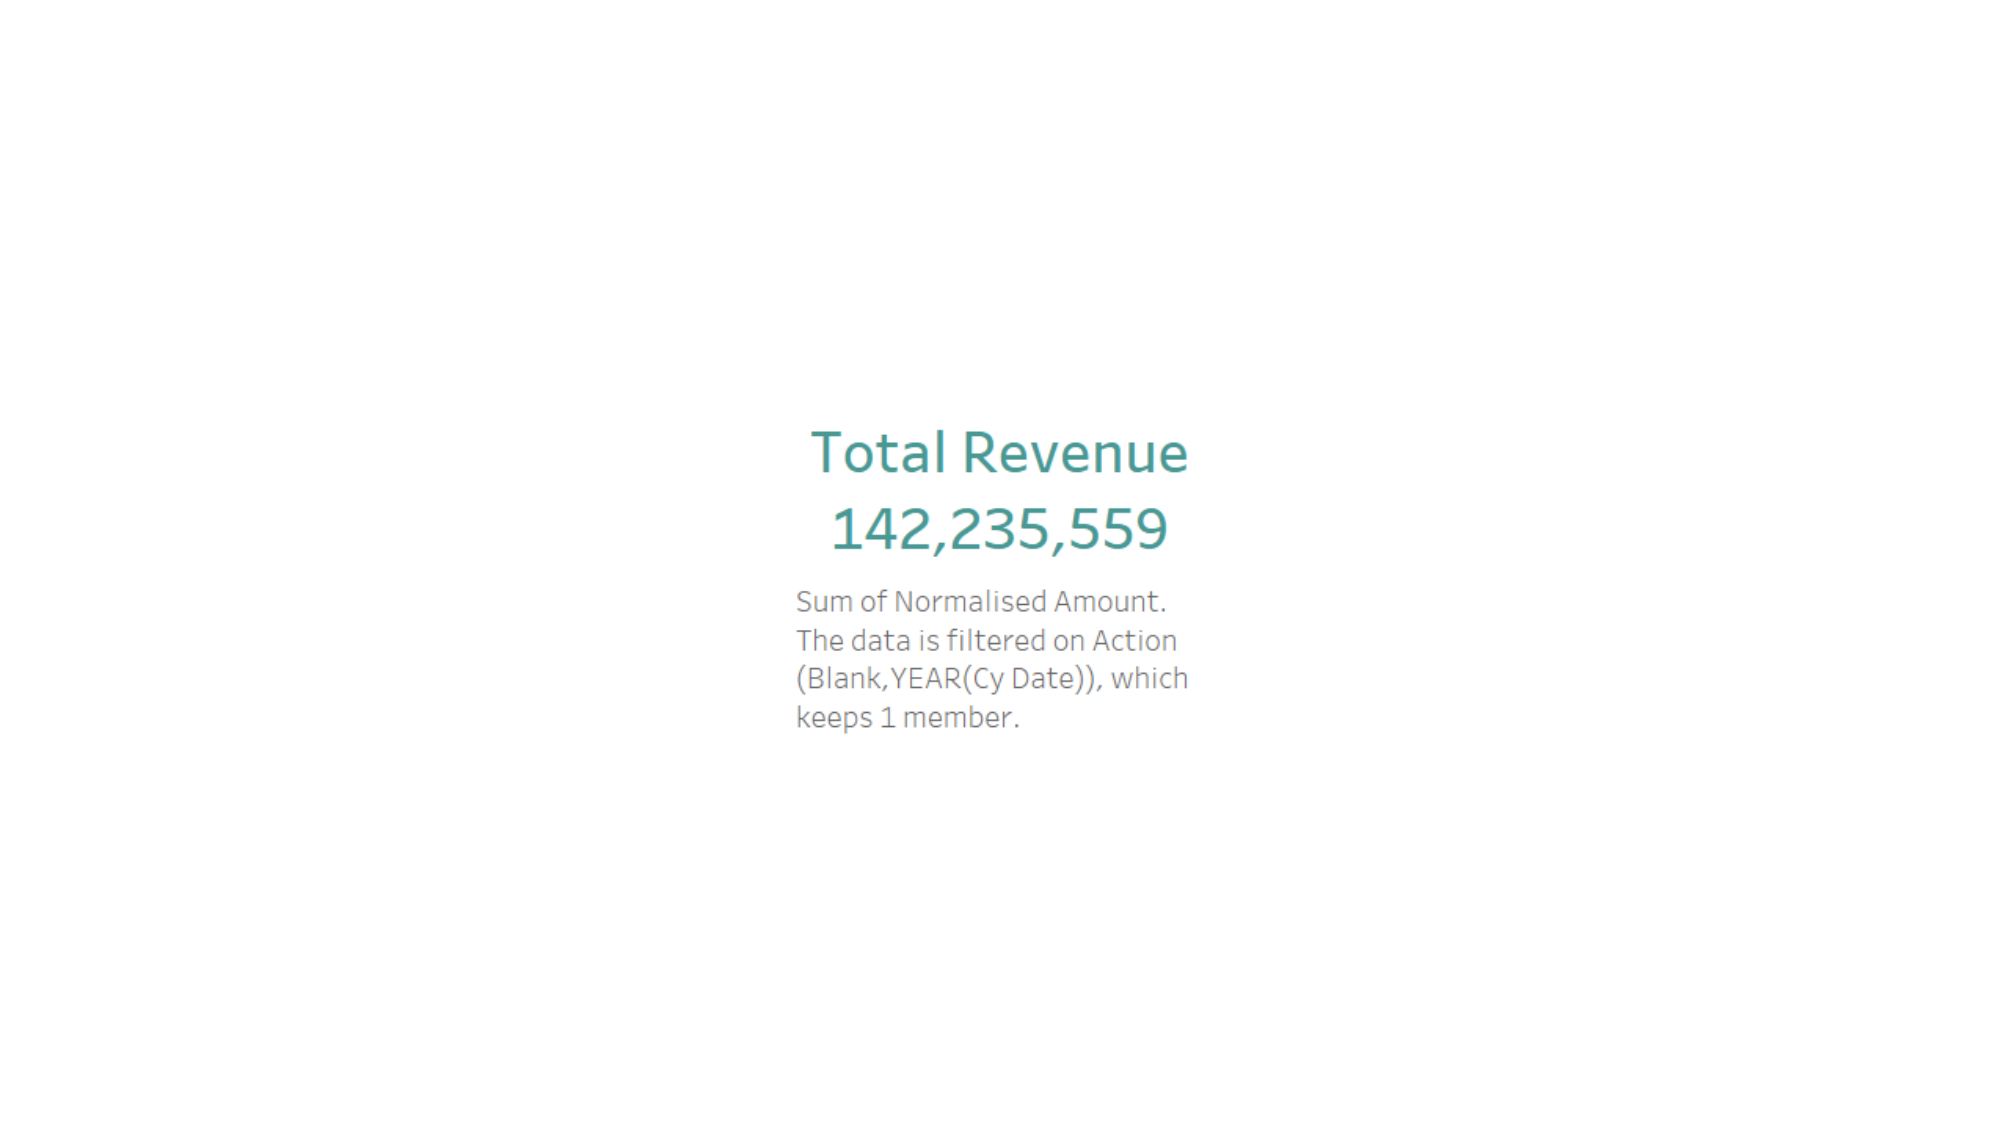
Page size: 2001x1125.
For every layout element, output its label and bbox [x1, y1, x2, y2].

picture [796, 388, 1204, 737]
